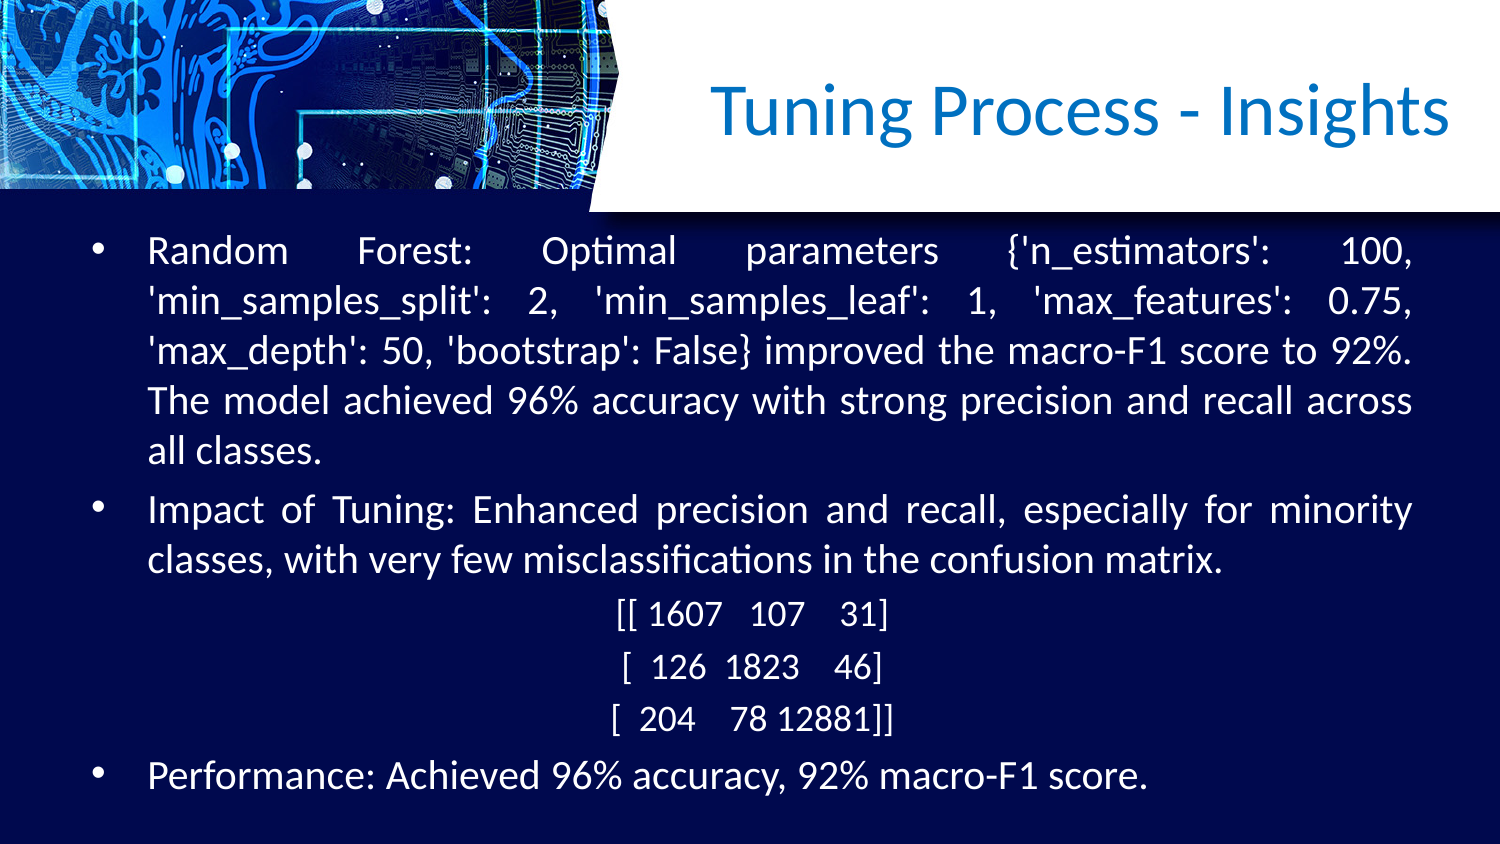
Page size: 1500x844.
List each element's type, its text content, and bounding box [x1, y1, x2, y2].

text_box [1029, 93, 1500, 155]
picture [152, 175, 164, 179]
picture [484, 0, 1500, 93]
text_box Tuning Process - Insights [65, 36, 1467, 175]
text_box Random Forest: Optimal parameters {'n_estimators': 100, 'min_samples_split': 2, 'min_samples_leaf': 1, 'max_features': 0.75, 'max_depth': 50, 'bootstrap': False} improved the macro-F1 score to 92%. The model achieved 96% accuracy with strong precision and recall across all classes. Impact of Tuning: Enhanced precision and recall, especially for minority classes, with very few misclassifications in the confusion matrix. [[ 1607 107 31] [ 126 1823 46] [ 204 78 12881]] Performance: Achieved 96% accuracy, 92% macro-F1 score. [76, 215, 1429, 844]
picture [0, 0, 1500, 844]
